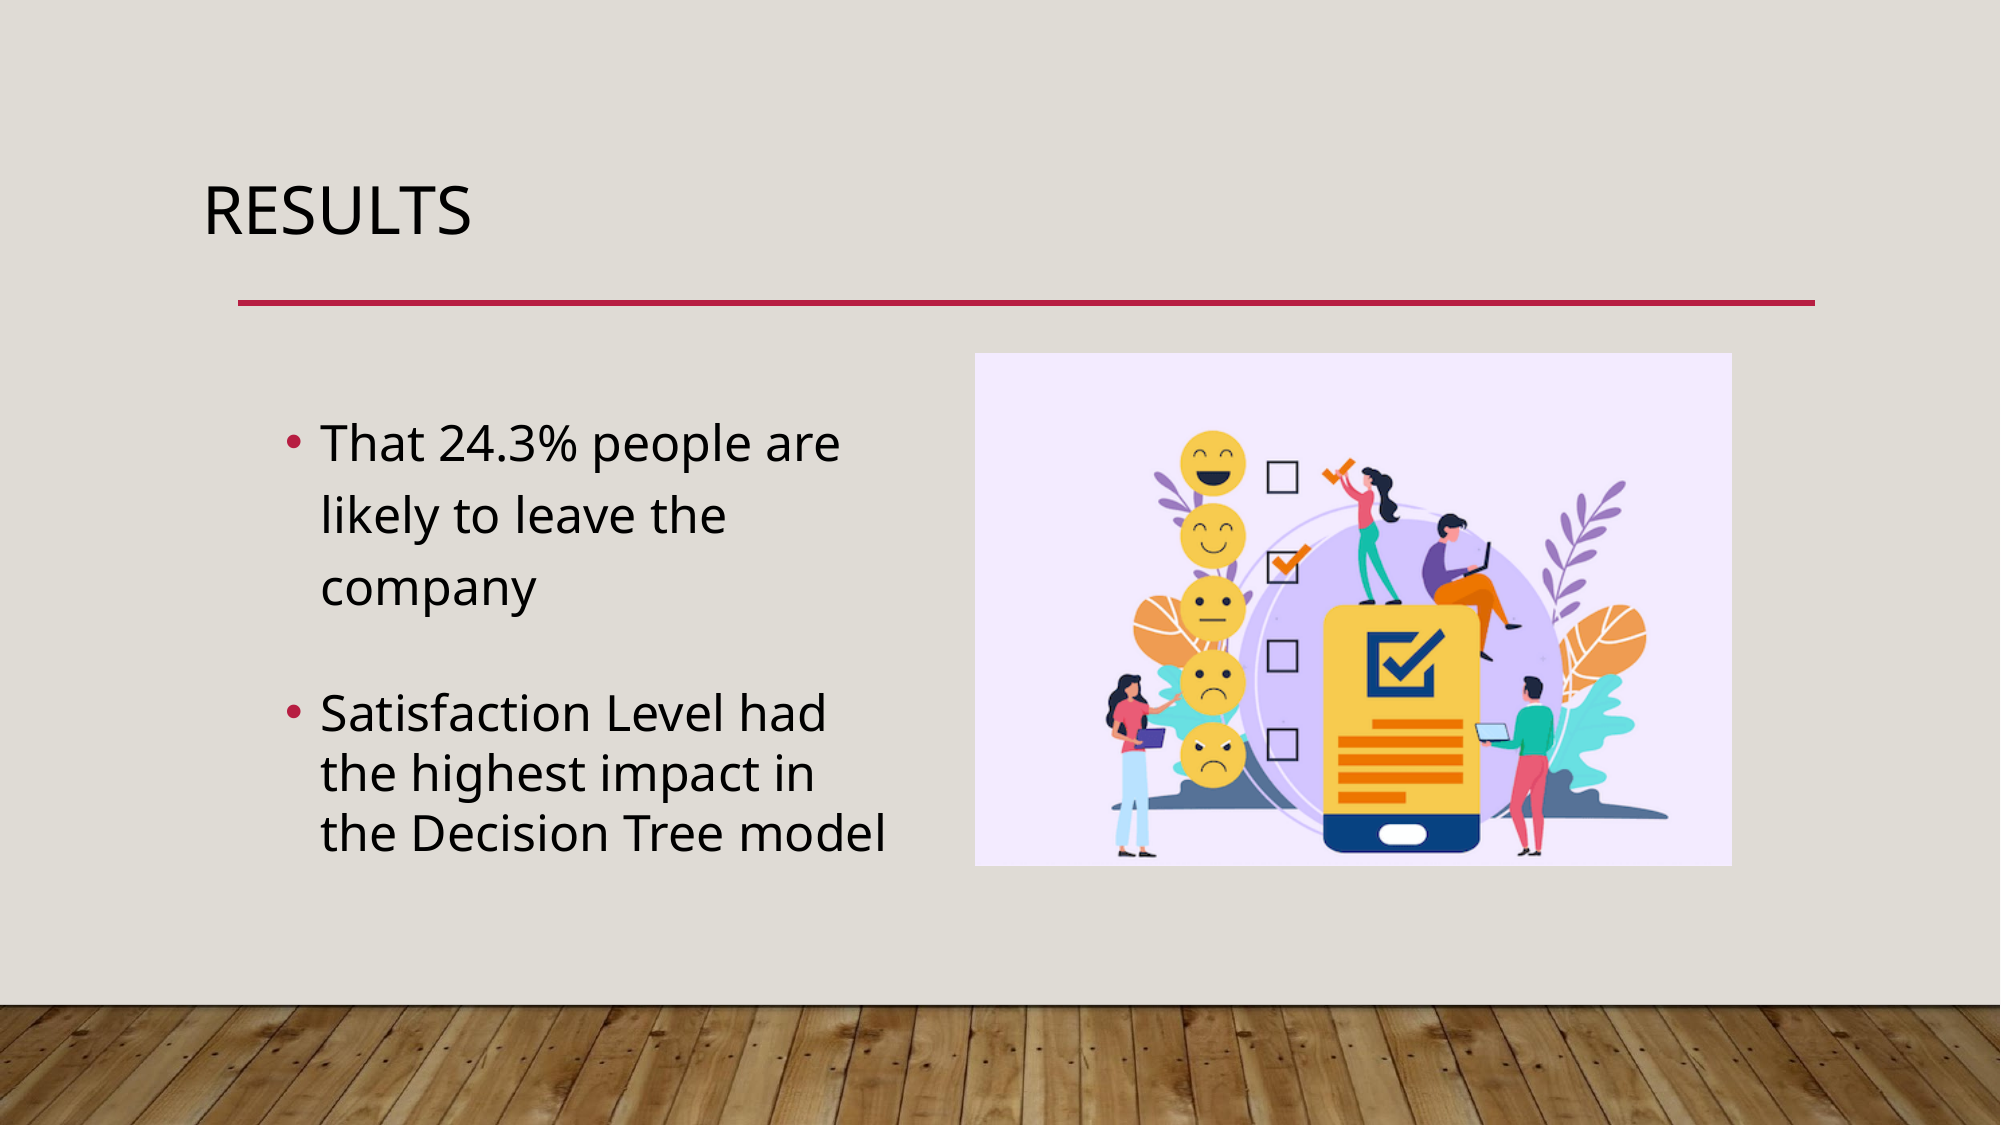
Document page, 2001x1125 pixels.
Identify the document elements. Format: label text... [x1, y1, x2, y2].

list That 24.3% people are likely to leave the company Satisfaction Level had the highest impact in the Decision Tree model [268, 391, 918, 803]
title RESULTS [187, 169, 1763, 342]
picture [974, 353, 1732, 867]
picture [0, 1005, 2000, 1125]
